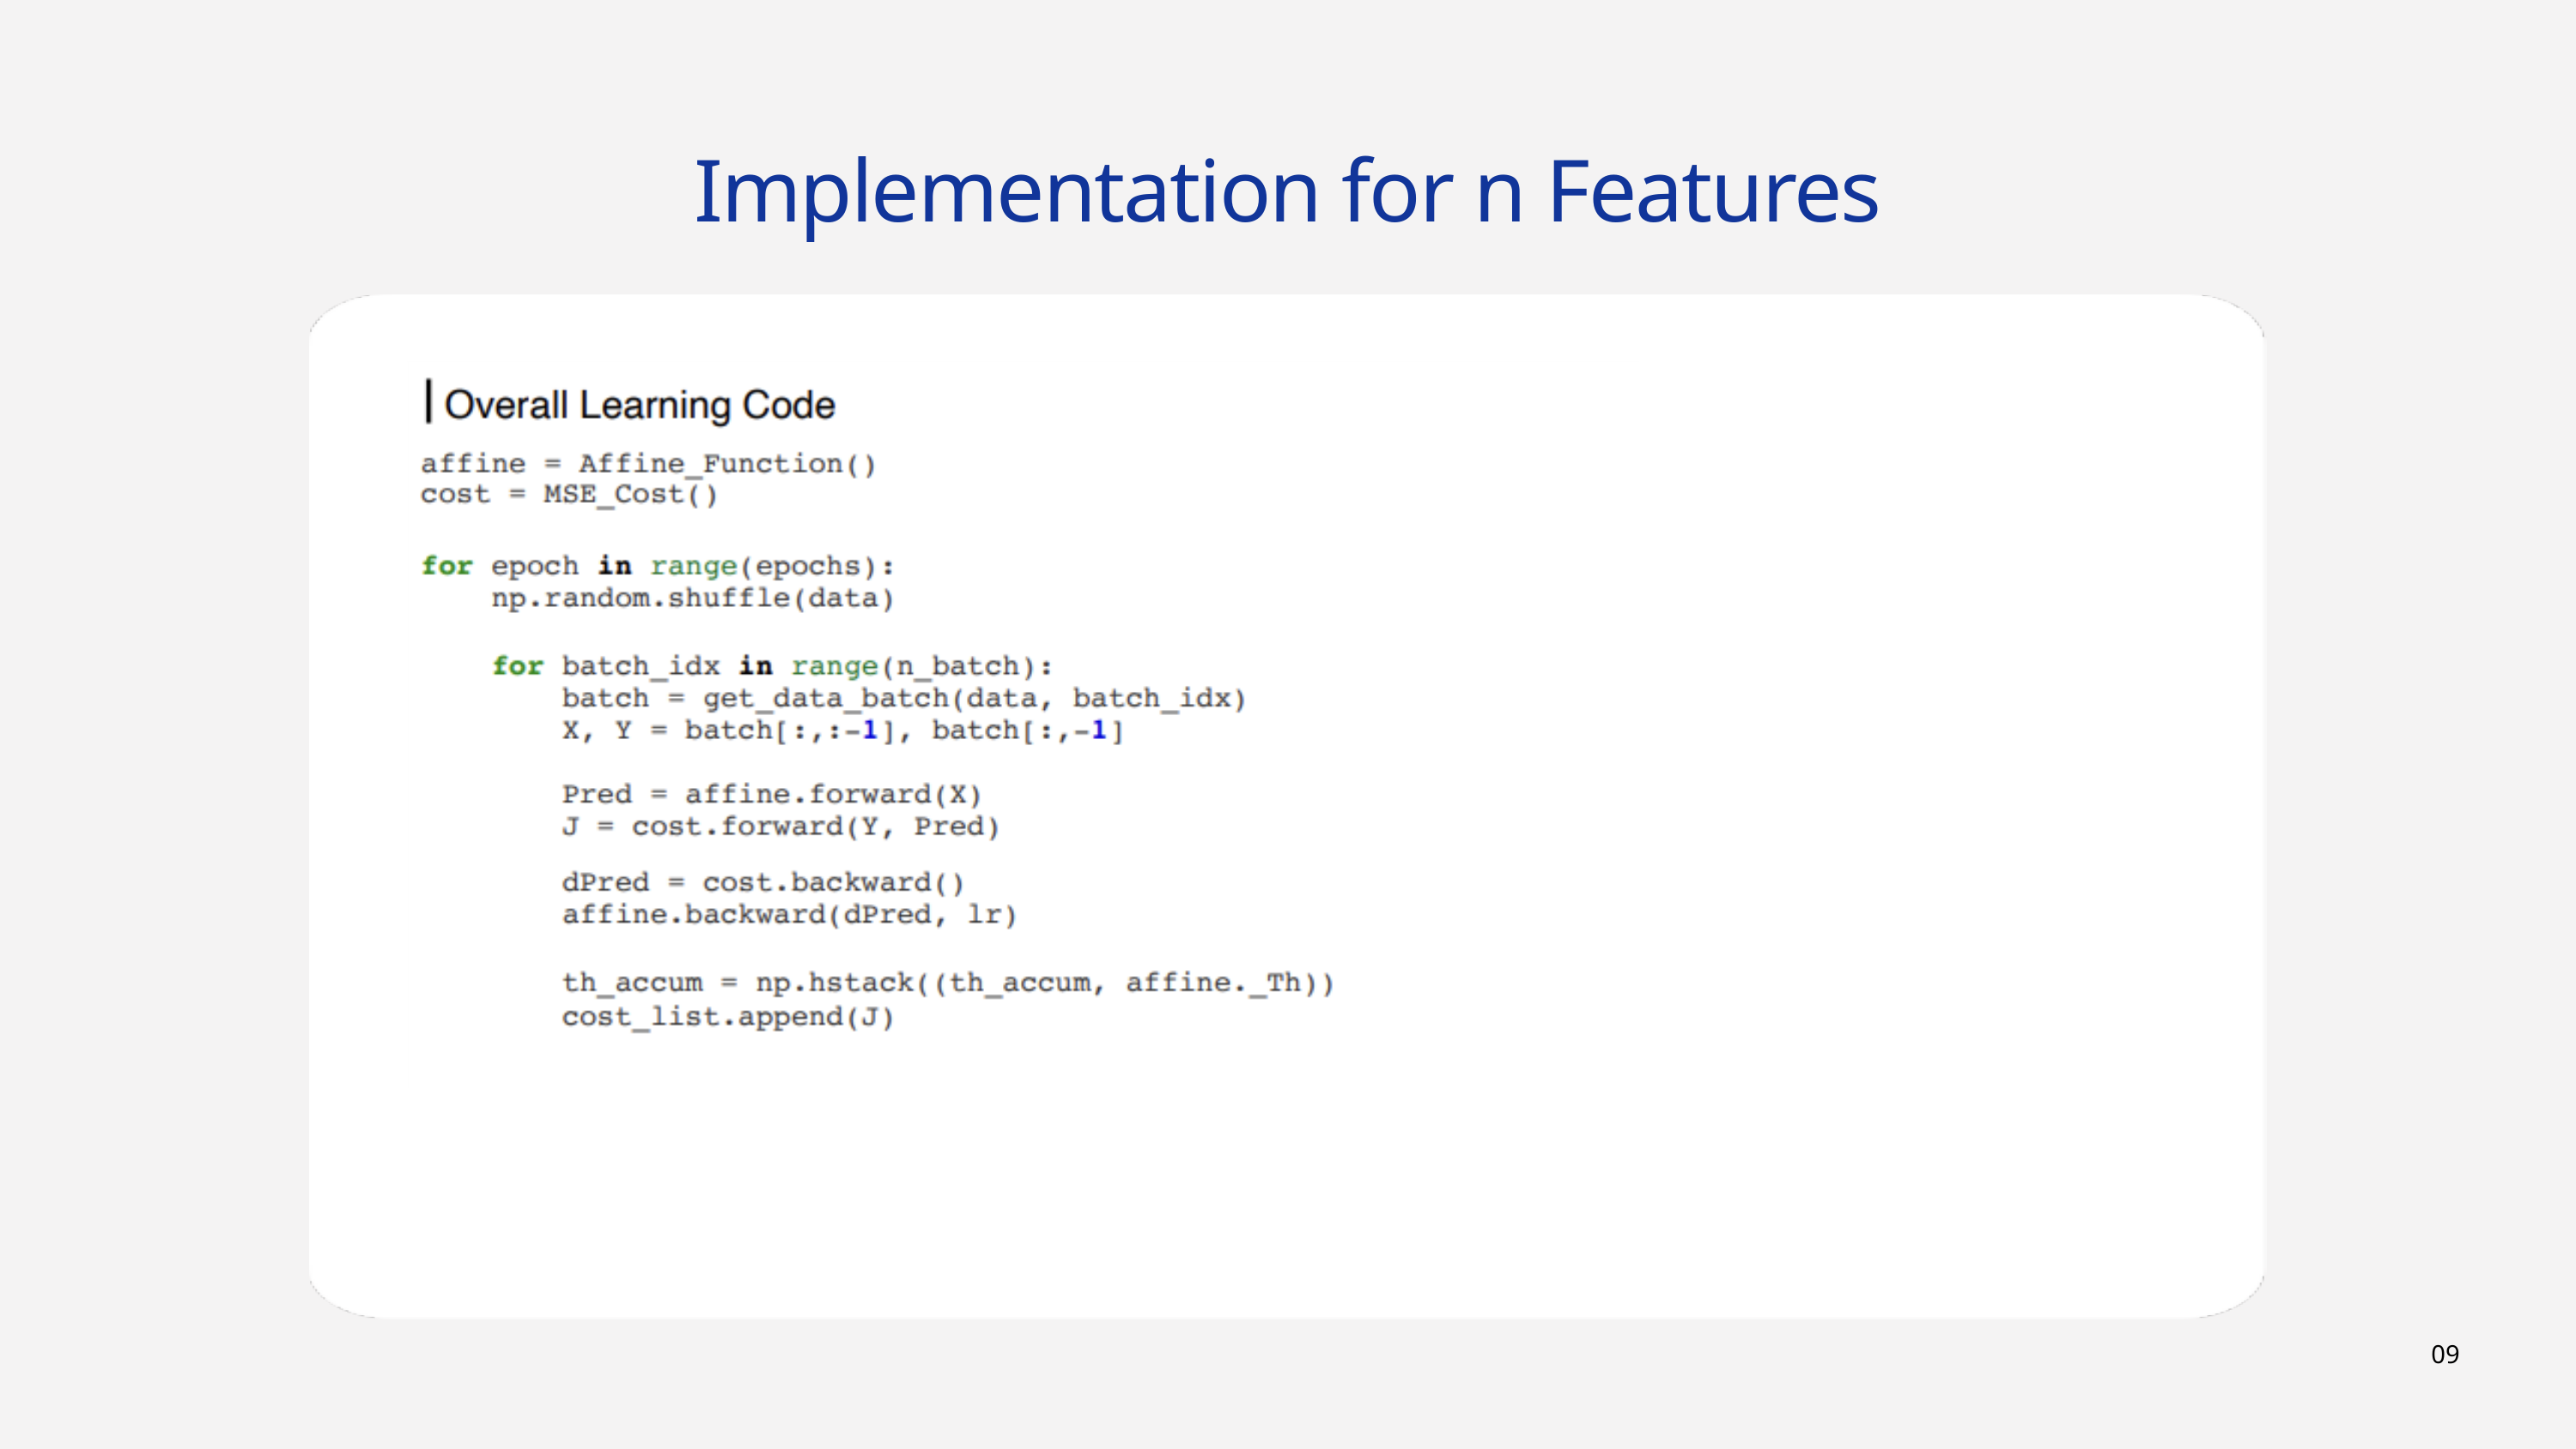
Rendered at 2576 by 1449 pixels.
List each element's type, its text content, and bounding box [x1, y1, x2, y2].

picture [407, 361, 1639, 1088]
text_box Implementation for n Features [309, 130, 2267, 246]
text_box 09 [2385, 1331, 2473, 1375]
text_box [309, 294, 2267, 1319]
